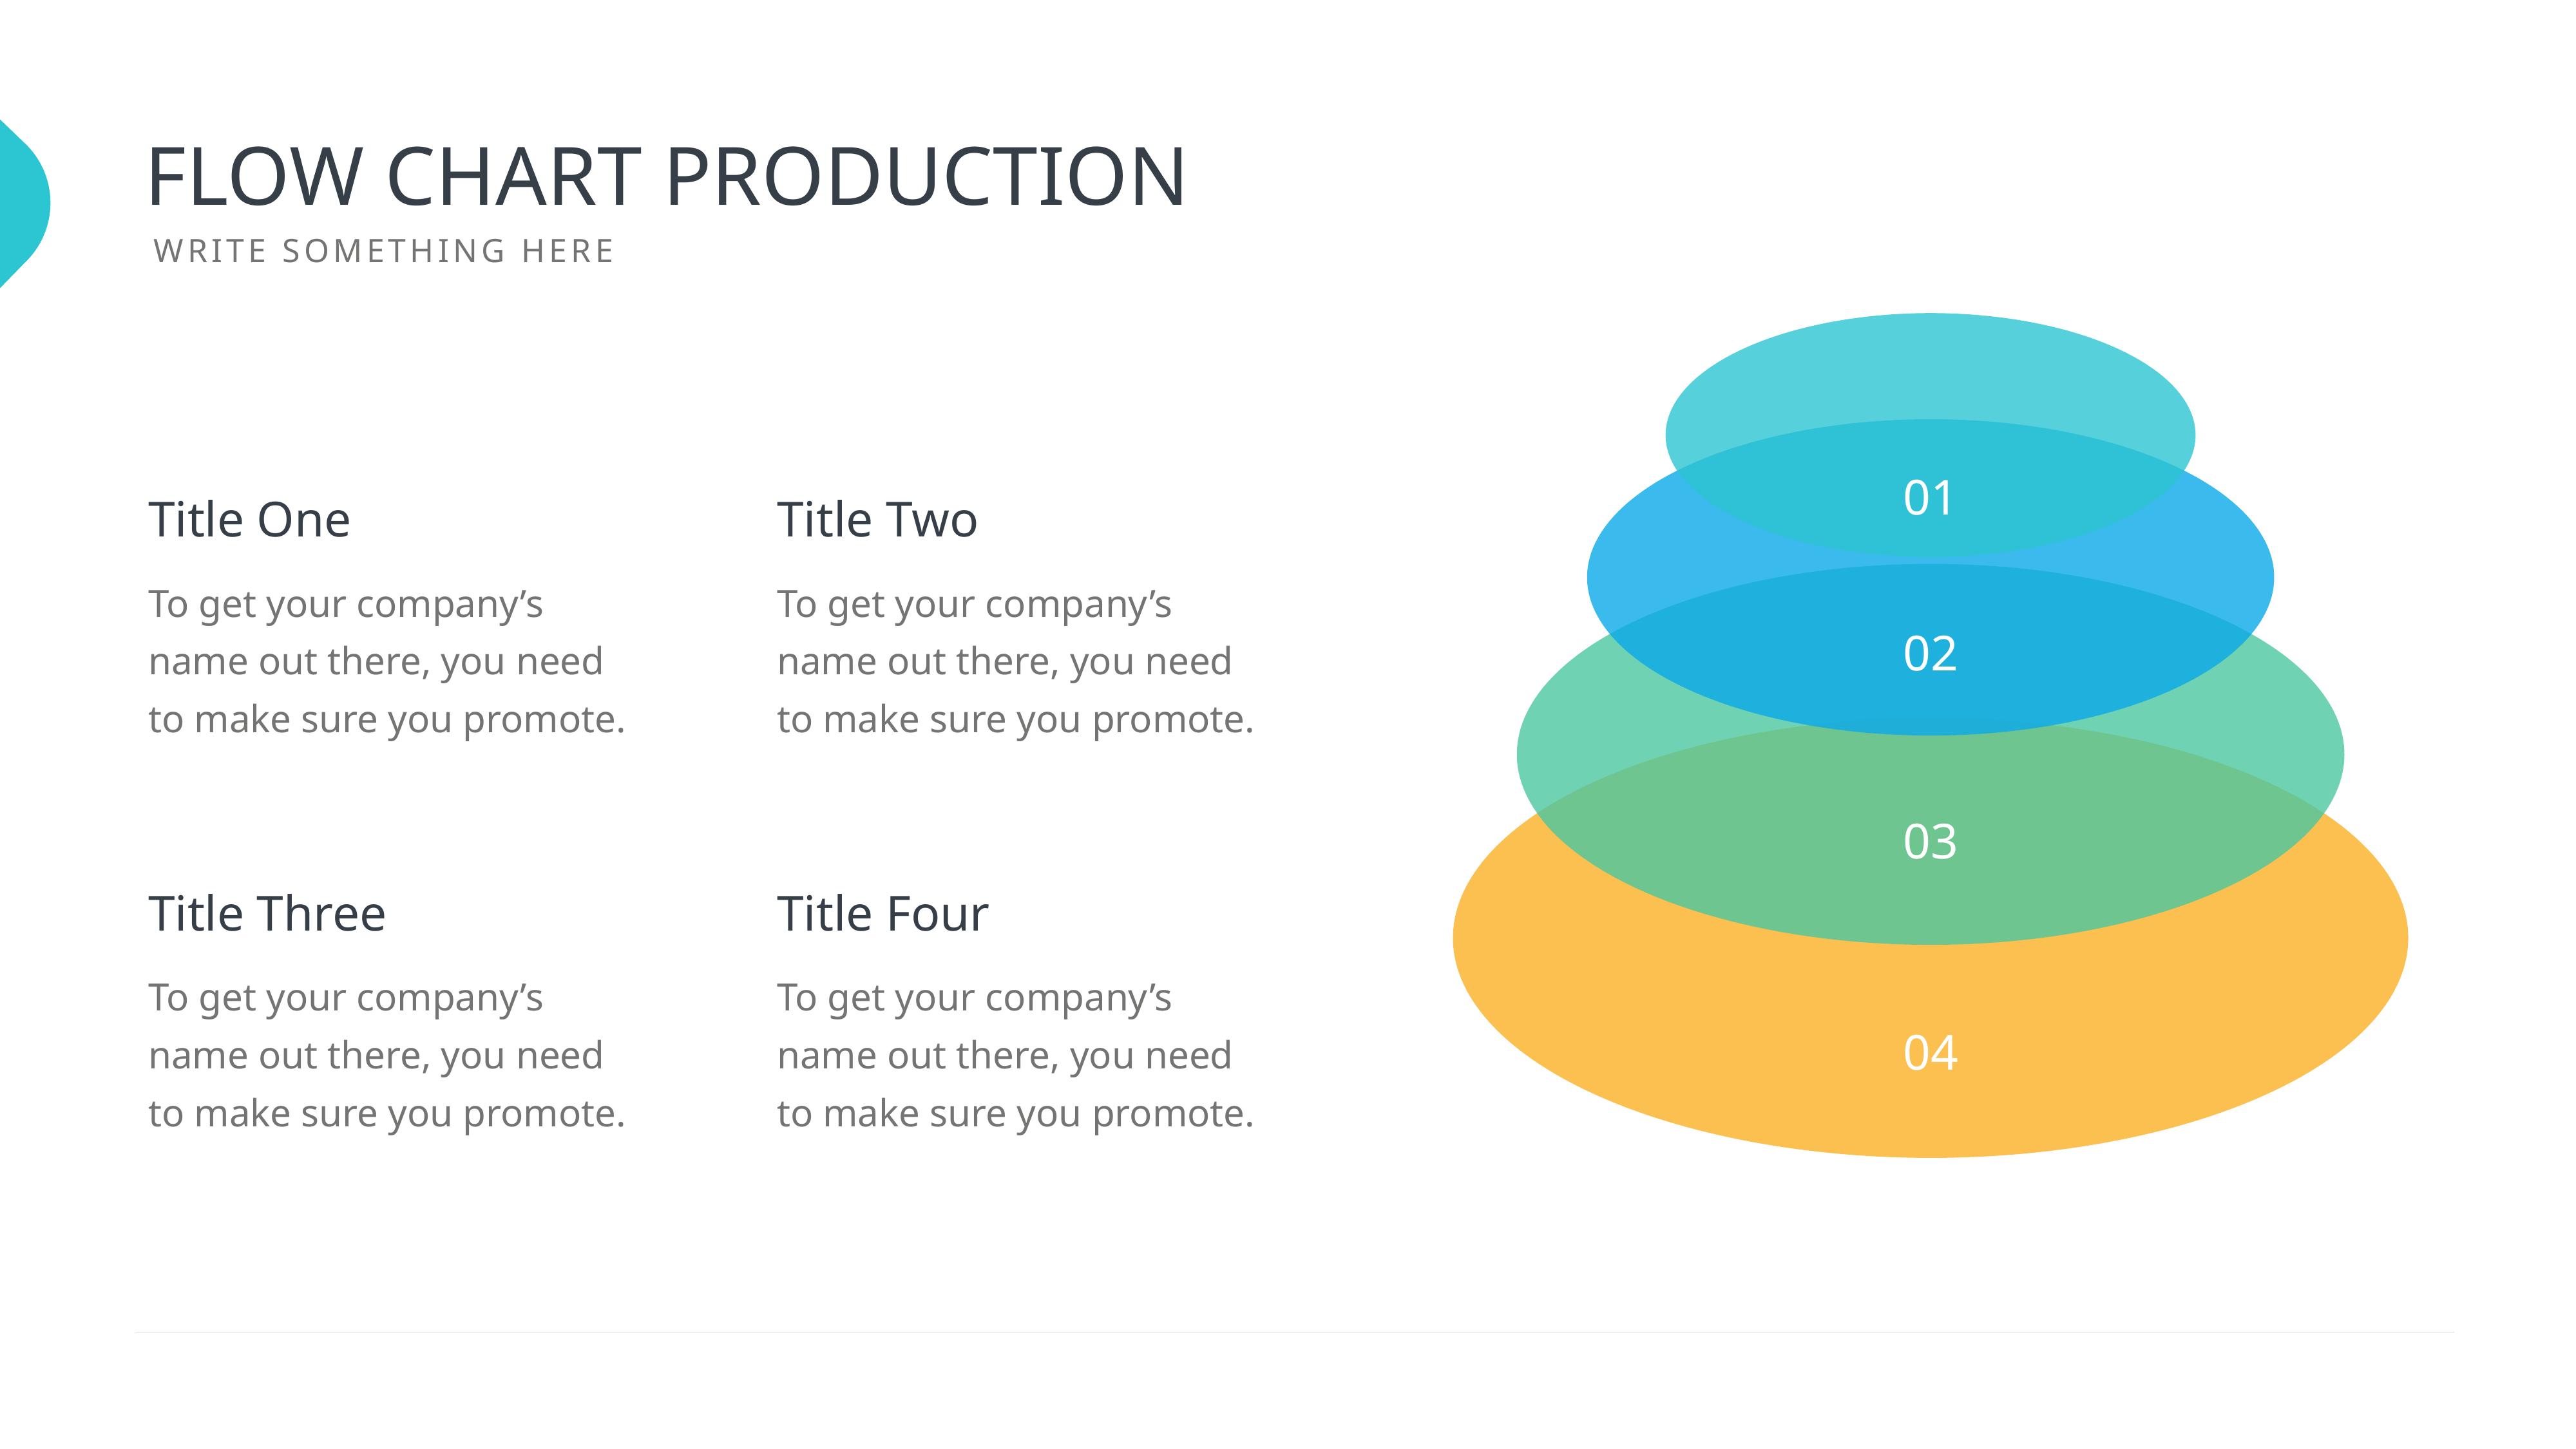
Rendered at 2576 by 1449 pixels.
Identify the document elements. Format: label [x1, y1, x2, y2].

text_box [767, 878, 1270, 1135]
text_box [138, 484, 641, 741]
text_box [0, 118, 52, 289]
text_box [767, 484, 1270, 741]
text_box [138, 878, 641, 1135]
text_box [135, 119, 1574, 274]
text_box [1453, 313, 2409, 1158]
